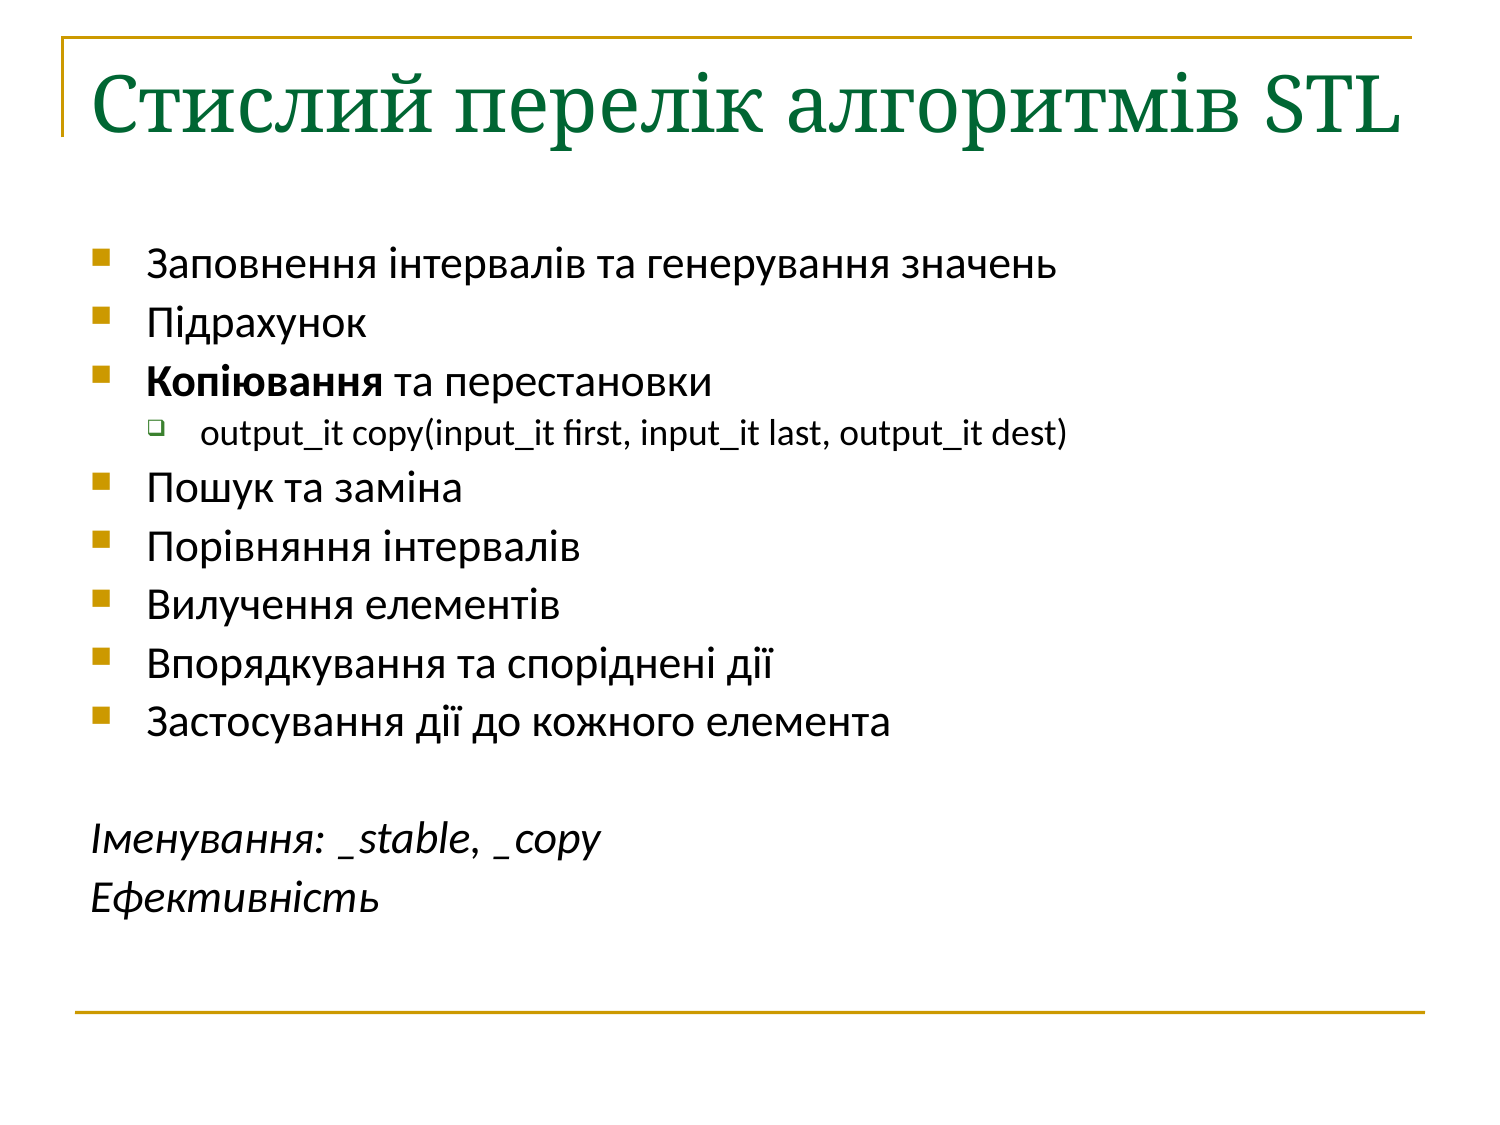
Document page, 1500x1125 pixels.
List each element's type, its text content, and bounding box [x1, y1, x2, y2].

title Стислий перелік алгоритмів STL [75, 45, 1425, 161]
list Заповнення інтервалів та генерування значень Підрахунок Копіювання та перестановки output_it copy(input_it first, input_it last, output_it dest) Пошук та заміна Порівняння інтервалів Вилучення елементів Впорядкування та споріднені дії Застосування дії до кожного елемента Іменування: _stable, _copy Ефективність [75, 231, 1425, 1006]
